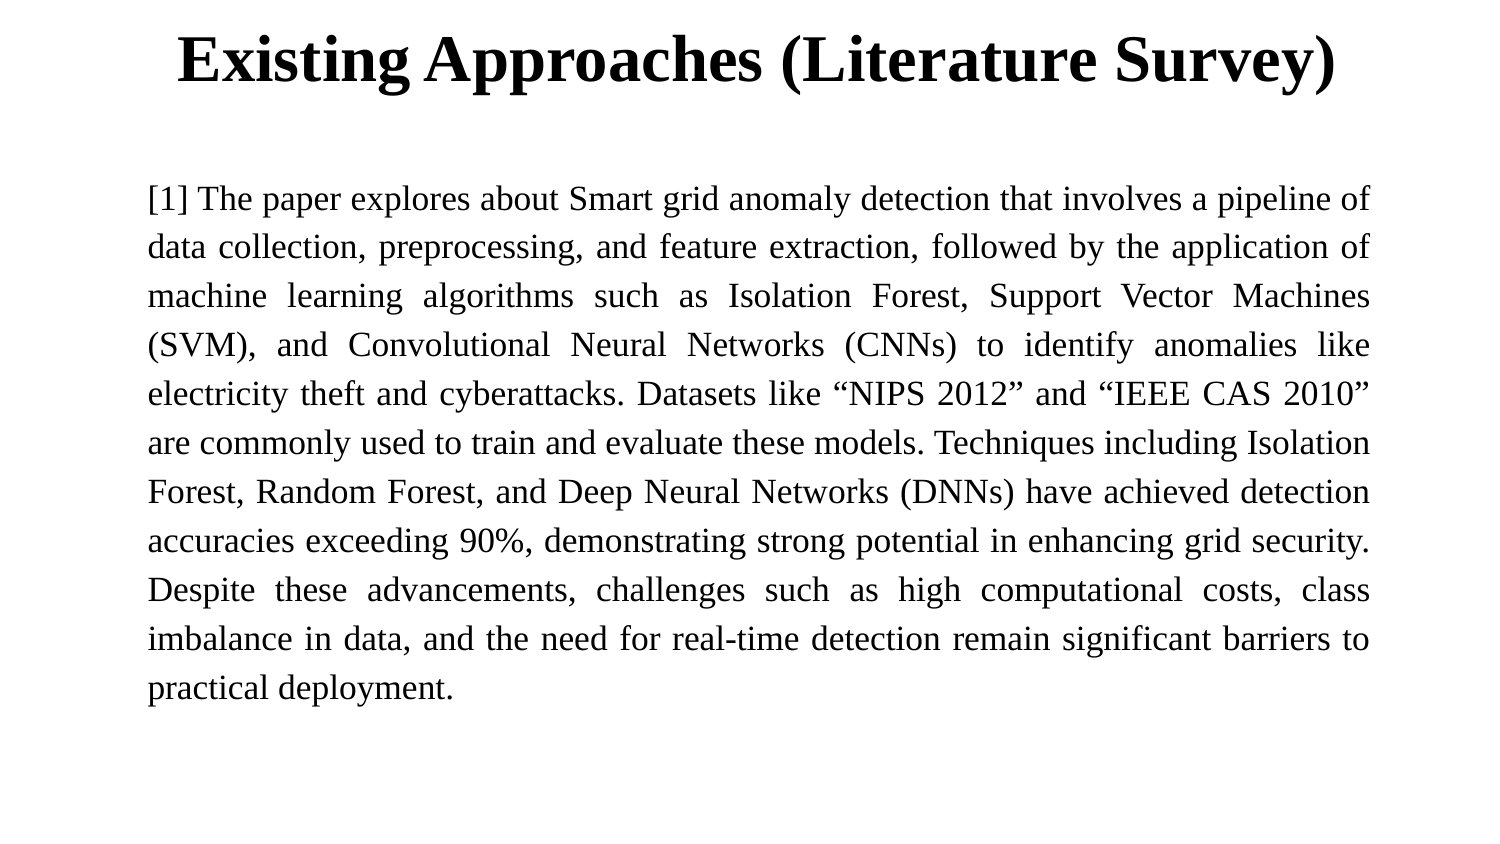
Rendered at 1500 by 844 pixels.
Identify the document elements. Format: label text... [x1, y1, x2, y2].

list [1] The paper explores about Smart grid anomaly detection that involves a pipeline of data collection, preprocessing, and feature extraction, followed by the application of machine learning algorithms such as Isolation Forest, Support Vector Machines (SVM), and Convolutional Neural Networks (CNNs) to identify anomalies like electricity theft and cyberattacks. Datasets like “NIPS 2012” and “IEEE CAS 2010” are commonly used to train and evaluate these models. Techniques including Isolation Forest, Random Forest, and Deep Neural Networks (DNNs) have achieved detection accuracies exceeding 90%, demonstrating strong potential in enhancing grid security. Despite these advancements, challenges such as high computational costs, class imbalance in data, and the need for real-time detection remain significant barriers to practical deployment. [113, 153, 1387, 762]
title Existing Approaches (Literature Survey) [162, 0, 1500, 138]
